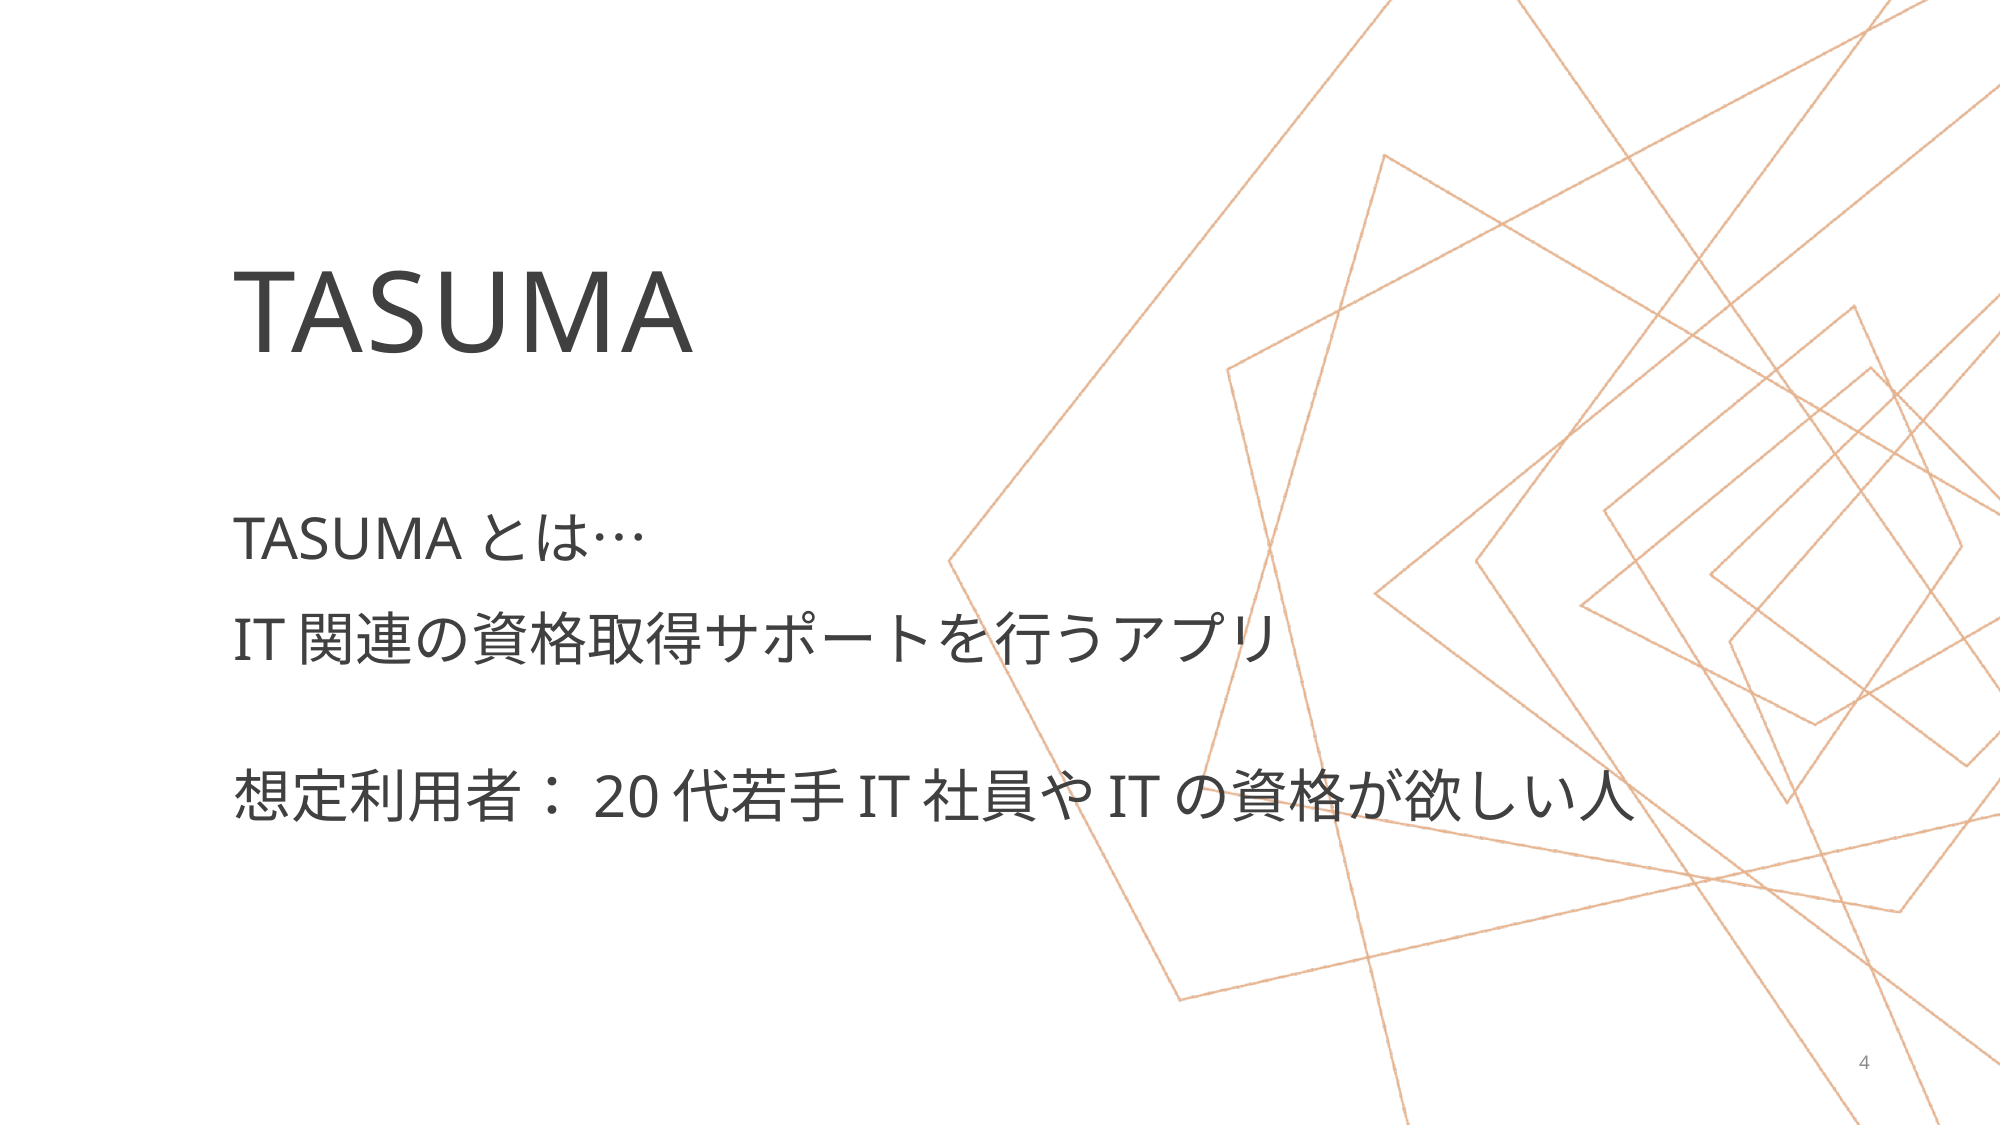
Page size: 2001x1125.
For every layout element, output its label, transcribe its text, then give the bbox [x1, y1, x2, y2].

slide_number 4 [1722, 1033, 1885, 1094]
list TASUMAとは… IT関連の資格取得サポートを行うアプリ 想定利用者：20代若手IT社員やITの資格が欲しい人 [218, 479, 1658, 893]
title TASUMA [218, 167, 740, 385]
picture [900, 0, 2000, 1125]
